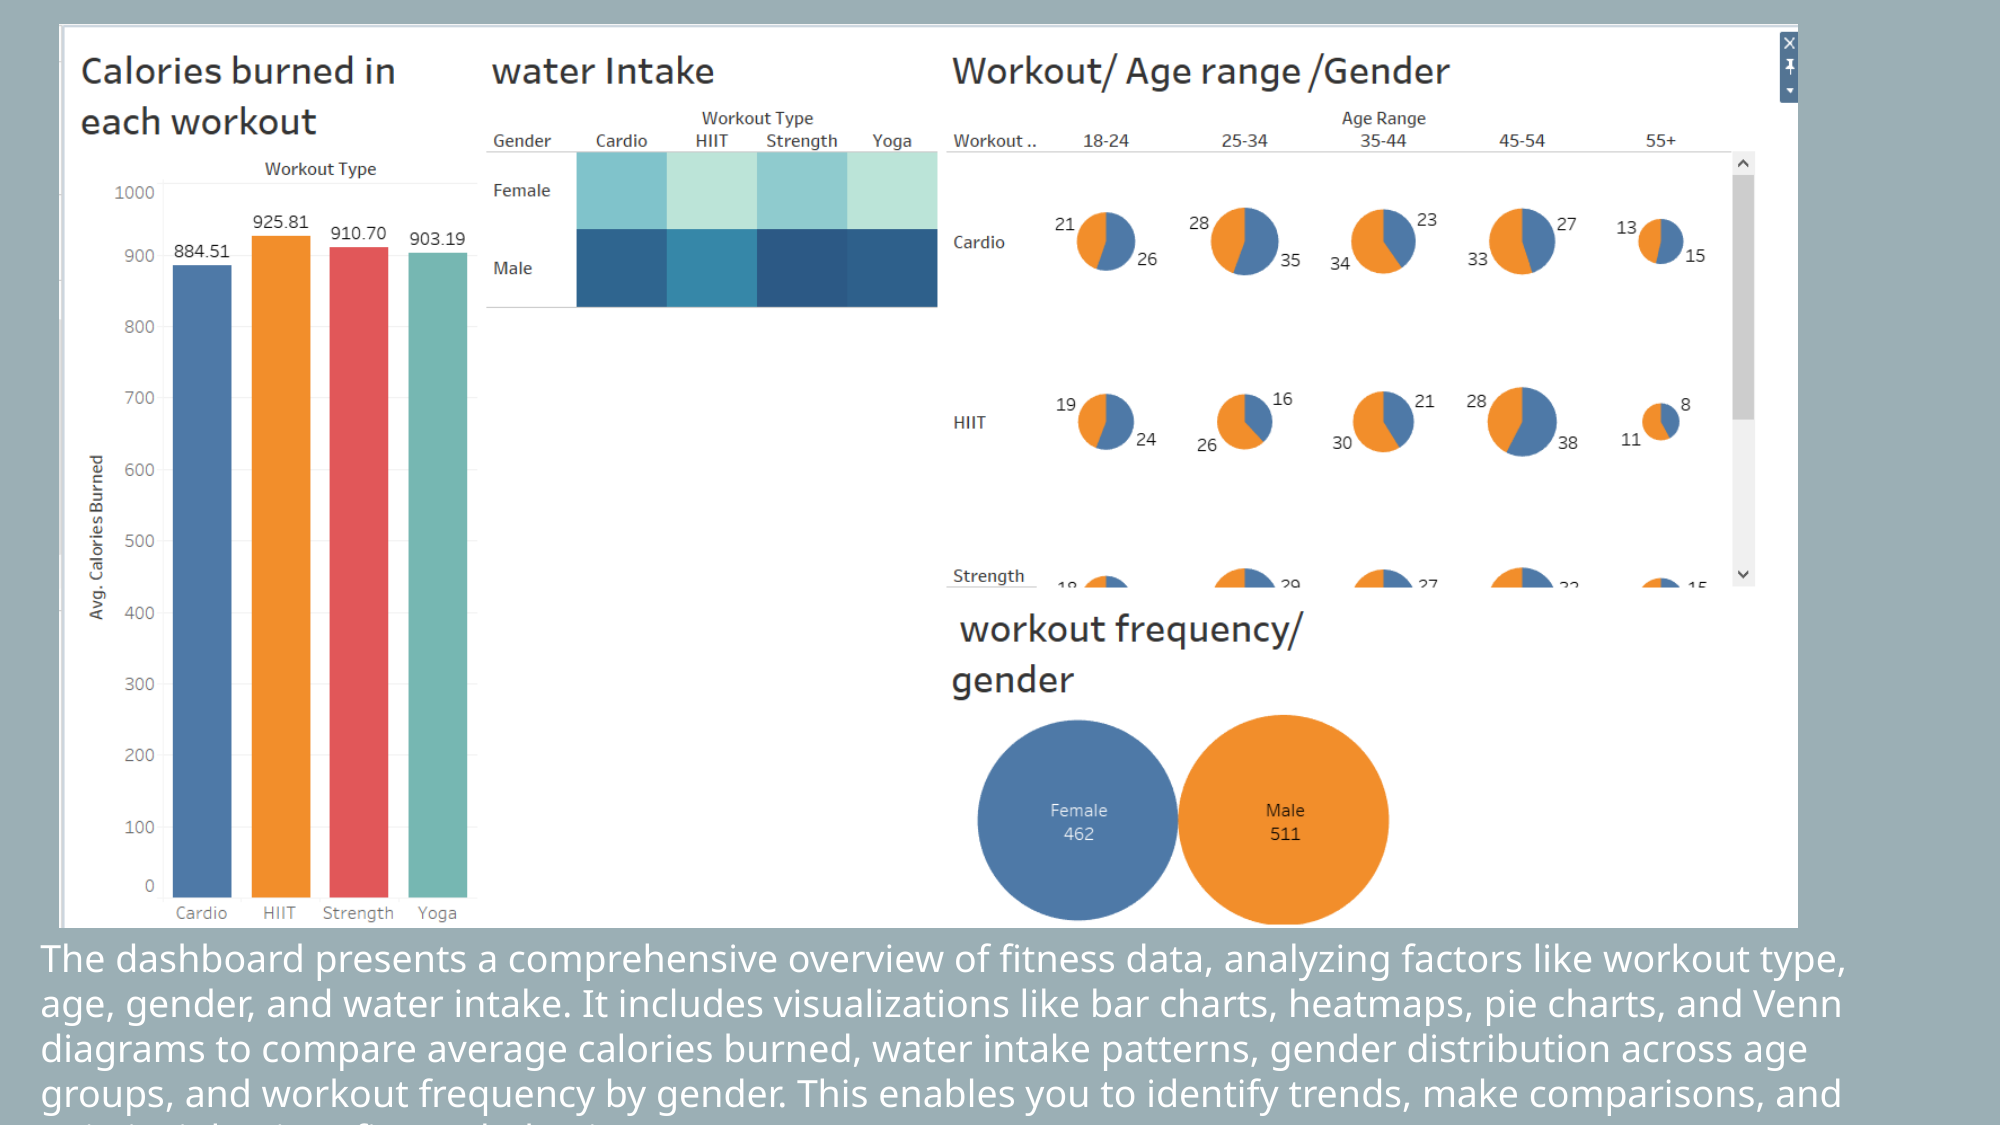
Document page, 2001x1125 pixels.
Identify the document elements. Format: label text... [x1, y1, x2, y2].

text_box The dashboard presents a comprehensive overview of fitness data, analyzing factors like workout type, age, gender, and water intake. It includes visualizations like bar charts, heatmaps, pie charts, and Venn diagrams to compare average calories burned, water intake patterns, gender distribution across age groups, and workout frequency by gender. This enables you to identify trends, make comparisons, and gain insights into fitness behaviors. [25, 928, 1909, 1125]
picture [59, 24, 1798, 929]
